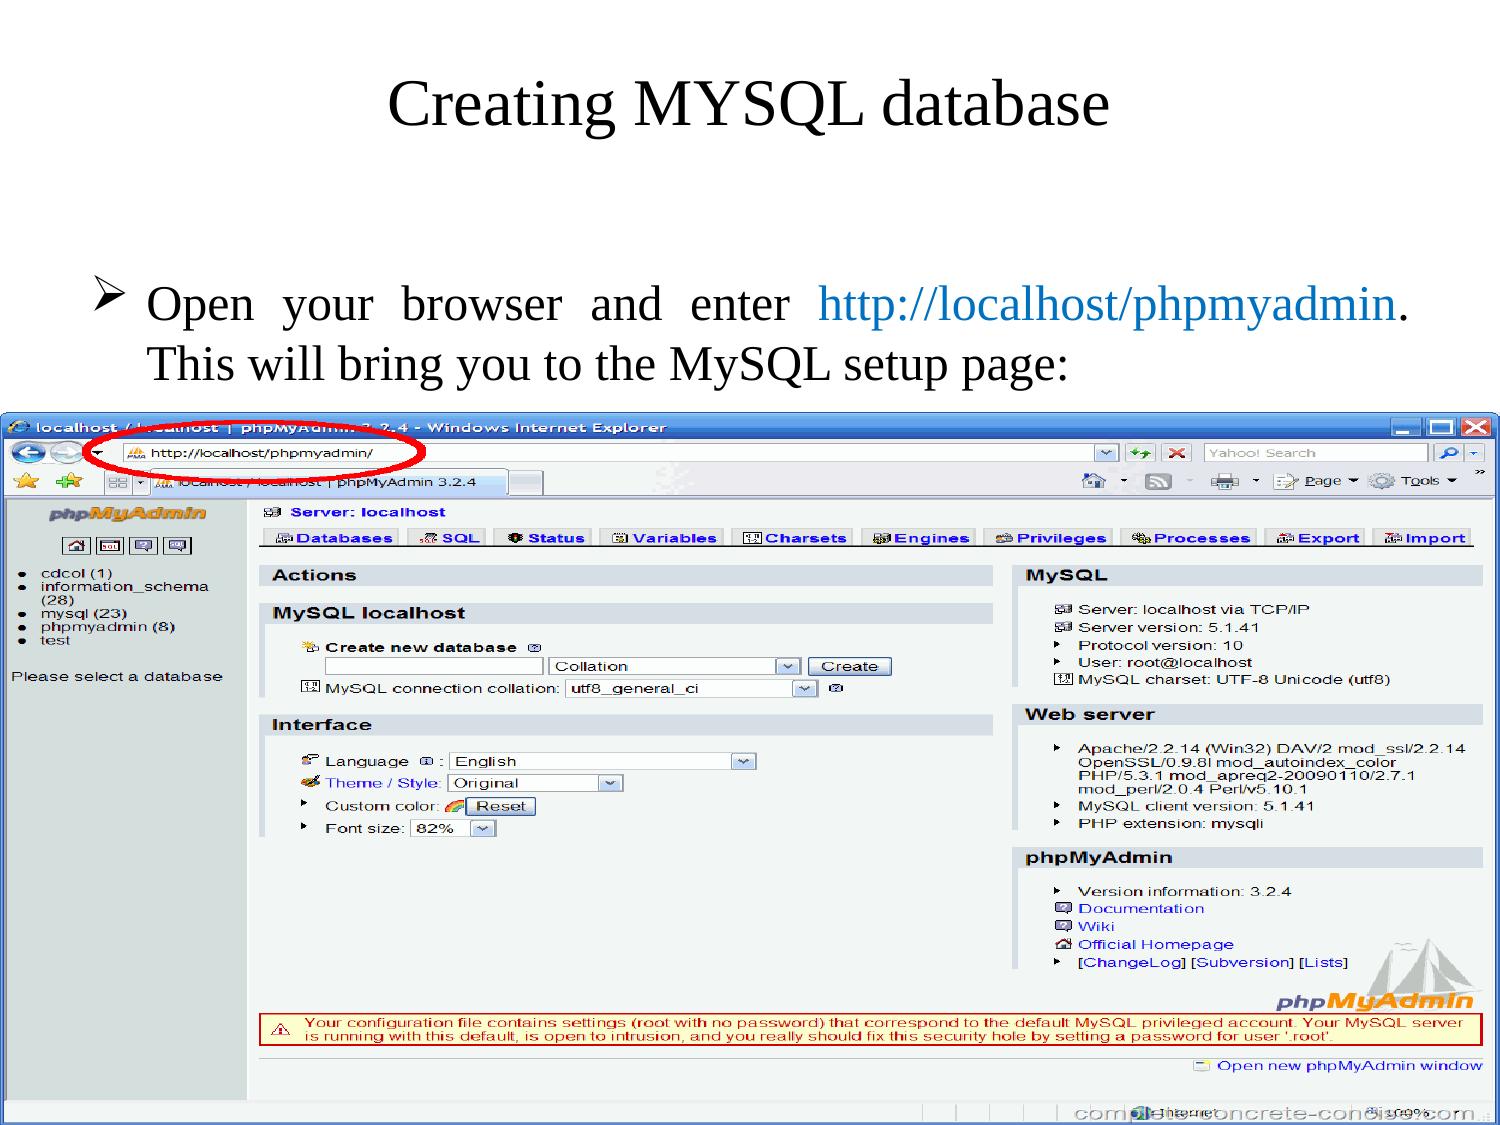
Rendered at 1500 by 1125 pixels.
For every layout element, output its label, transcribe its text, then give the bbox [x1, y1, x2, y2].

title Creating MYSQL database [75, 45, 1425, 233]
list Open your browser and enter http://localhost/phpmyadmin. This will bring you to the MySQL setup page: [75, 262, 1425, 410]
picture [0, 412, 1500, 1125]
